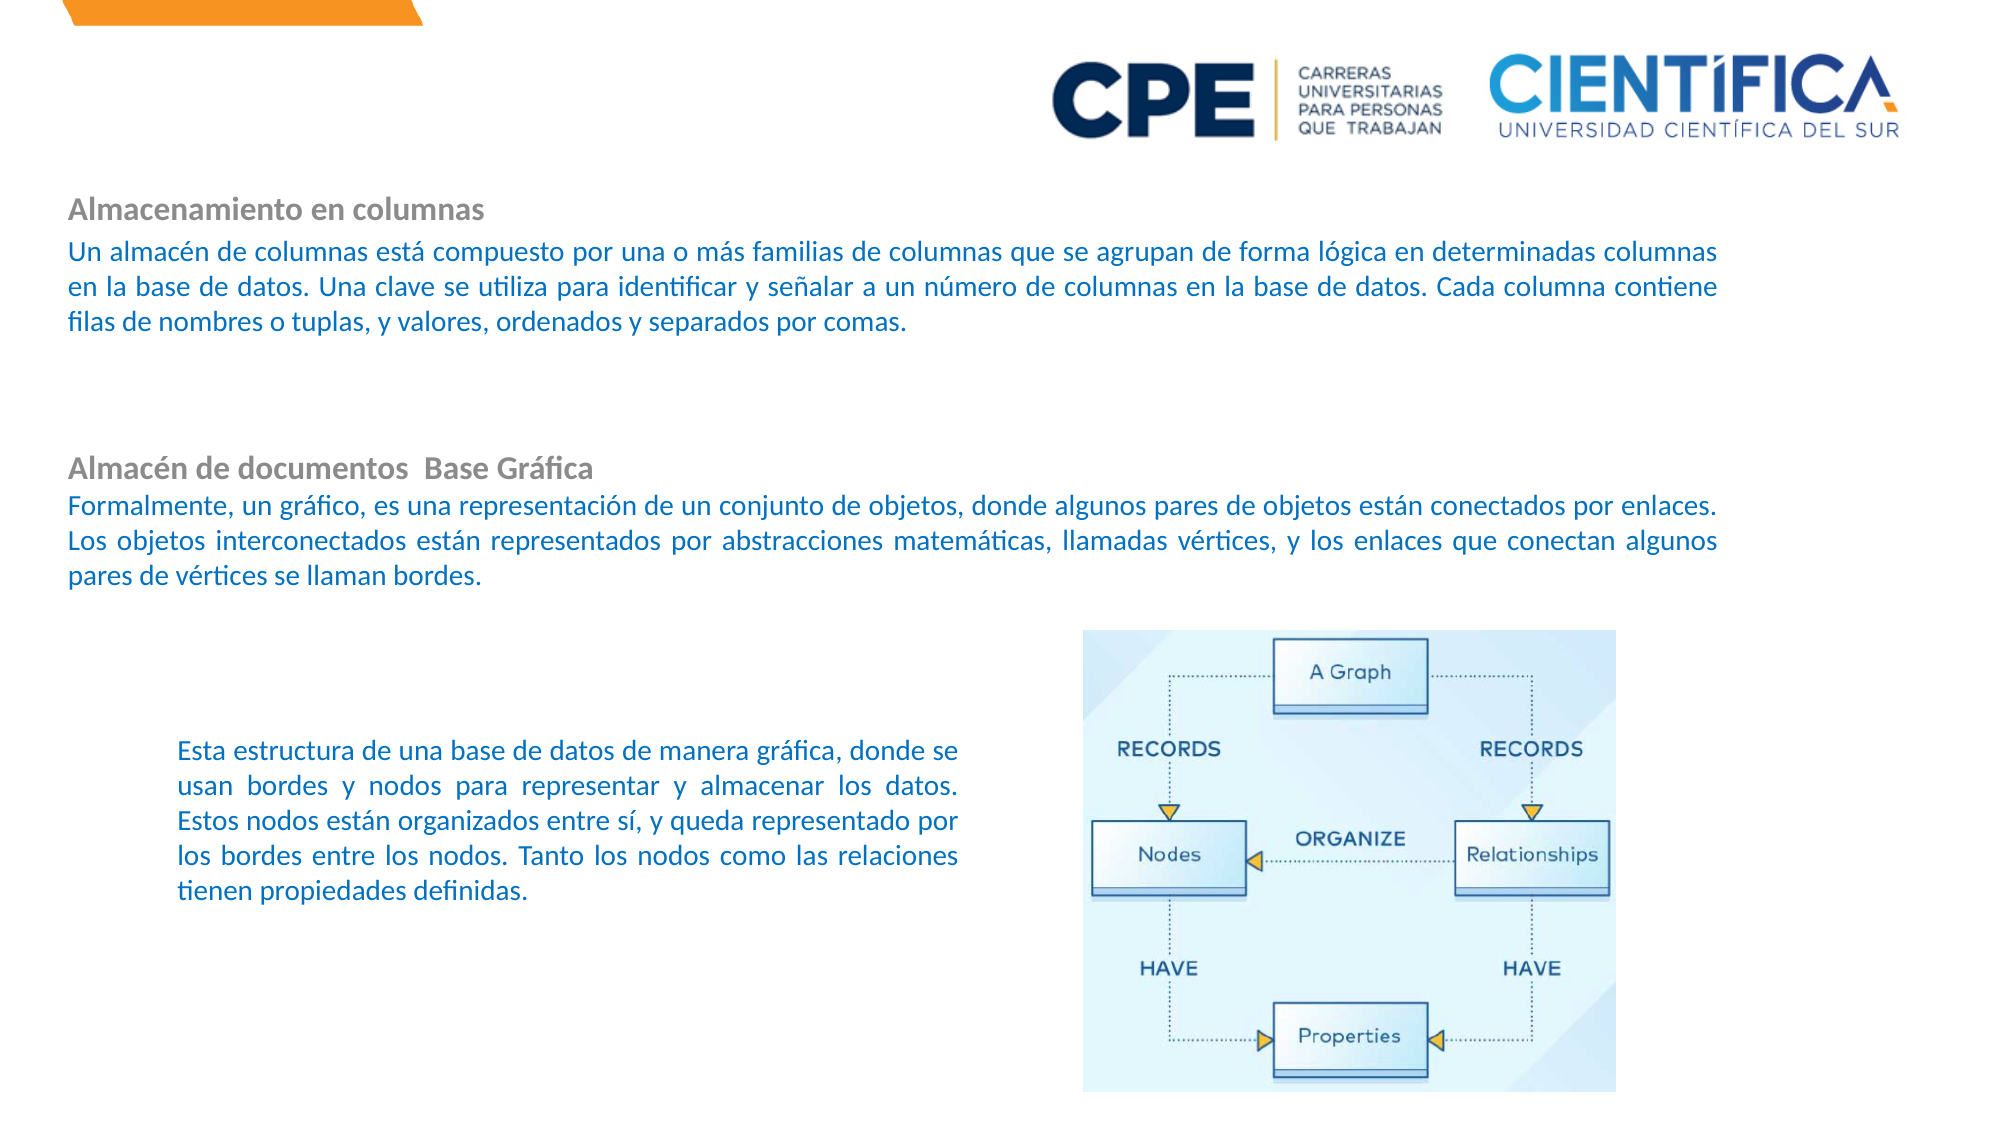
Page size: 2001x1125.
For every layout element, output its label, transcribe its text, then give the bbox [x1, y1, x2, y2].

text_box Almacenamiento en columnas Un almacén de columnas está compuesto por una o más familias de columnas que se agrupan de forma lógica en determinadas columnas en la base de datos. Una clave se utiliza para identificar y señalar a un número de columnas en la base de datos. Cada columna contiene filas de nombres o tuplas, y valores, ordenados y separados por comas. Almacén de documentos Base Gráfica Formalmente, un gráfico, es una representación de un conjunto de objetos, donde algunos pares de objetos están conectados por enlaces. Los objetos interconectados están representados por abstracciones matemáticas, llamadas vértices, y los enlaces que conectan algunos pares de vértices se llaman bordes. [52, 99, 1734, 821]
text_box Esta estructura de una base de datos de manera gráfica, donde se usan bordes y nodos para representar y almacenar los datos. Estos nodos están organizados entre sí, y queda representado por los bordes entre los nodos. Tanto los nodos como las relaciones tienen propiedades definidas. [162, 724, 974, 914]
picture [0, 0, 2000, 1125]
